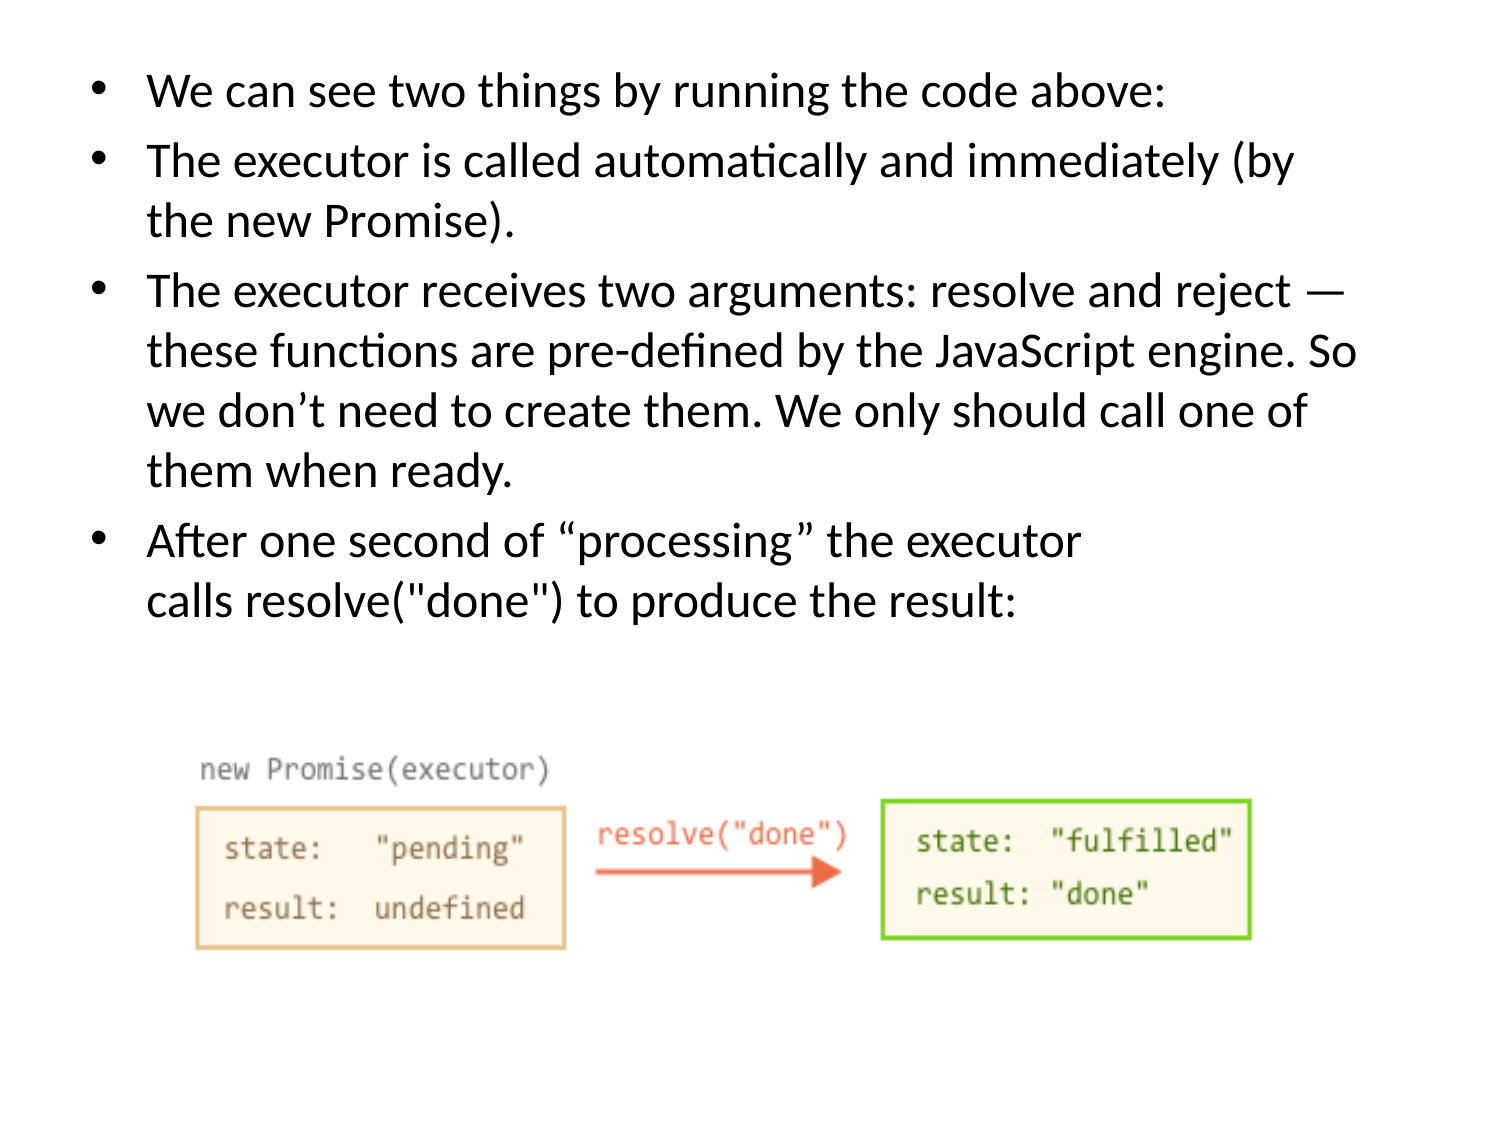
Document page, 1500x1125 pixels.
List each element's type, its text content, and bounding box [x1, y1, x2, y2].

picture [174, 724, 1276, 976]
list We can see two things by running the code above: The executor is called automatically and immediately (by the new Promise). The executor receives two arguments: resolve and reject — these functions are pre-defined by the JavaScript engine. So we don’t need to create them. We only should call one of them when ready. After one second of “processing” the executor calls resolve("done") to produce the result: [75, 50, 1425, 1088]
